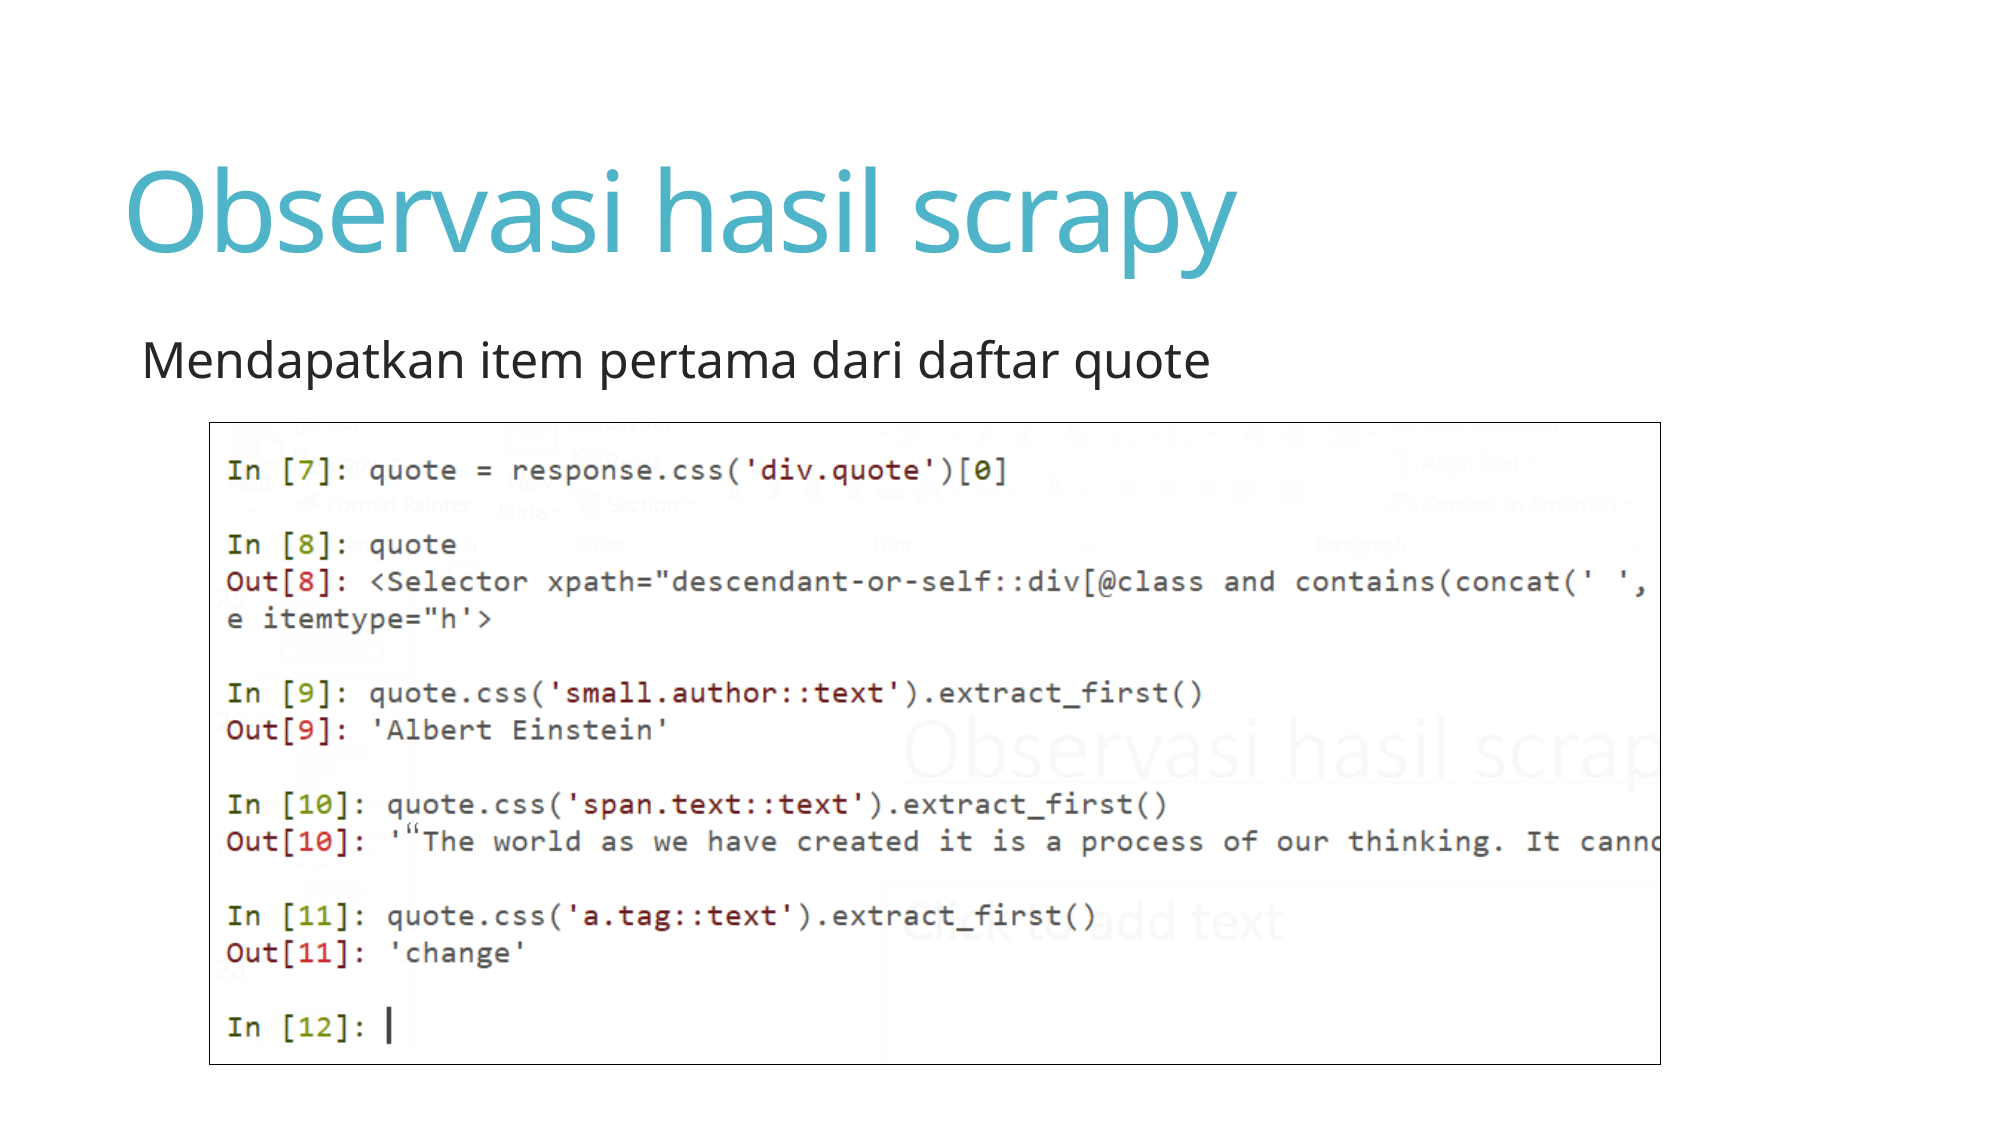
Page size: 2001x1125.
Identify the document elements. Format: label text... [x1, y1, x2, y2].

list Mendapatkan item pertama dari daftar quote [111, 329, 1876, 948]
picture [209, 422, 1662, 1065]
title Observasi hasil scrapy [107, 81, 1875, 354]
